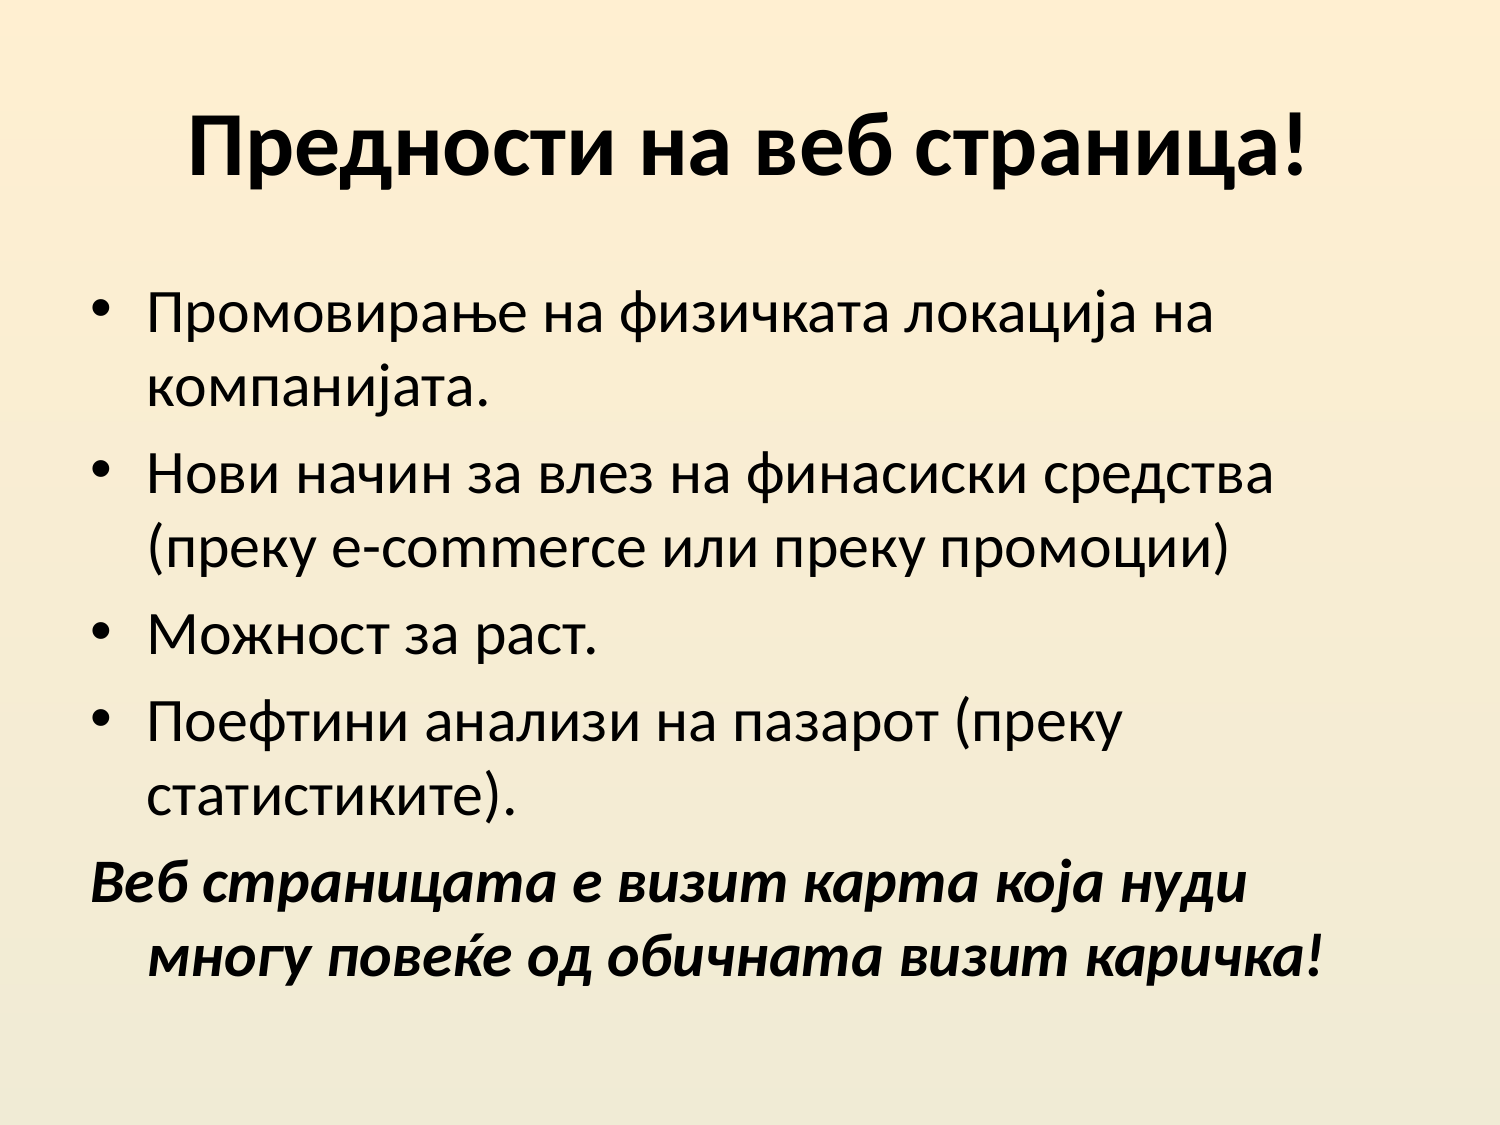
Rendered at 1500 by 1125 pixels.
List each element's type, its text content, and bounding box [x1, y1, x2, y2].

list Промовирање на физичката локација на компанијата. Нови начин за влез на финасиски средства (преку e-commerce или преку промоции) Можност за раст. Поефтини анализи на пазарот (преку статистиките). Веб страницата е визит карта која нуди многу повеќе од обичната визит каричка! [75, 262, 1425, 1005]
title Предности на веб страница! [75, 45, 1425, 233]
